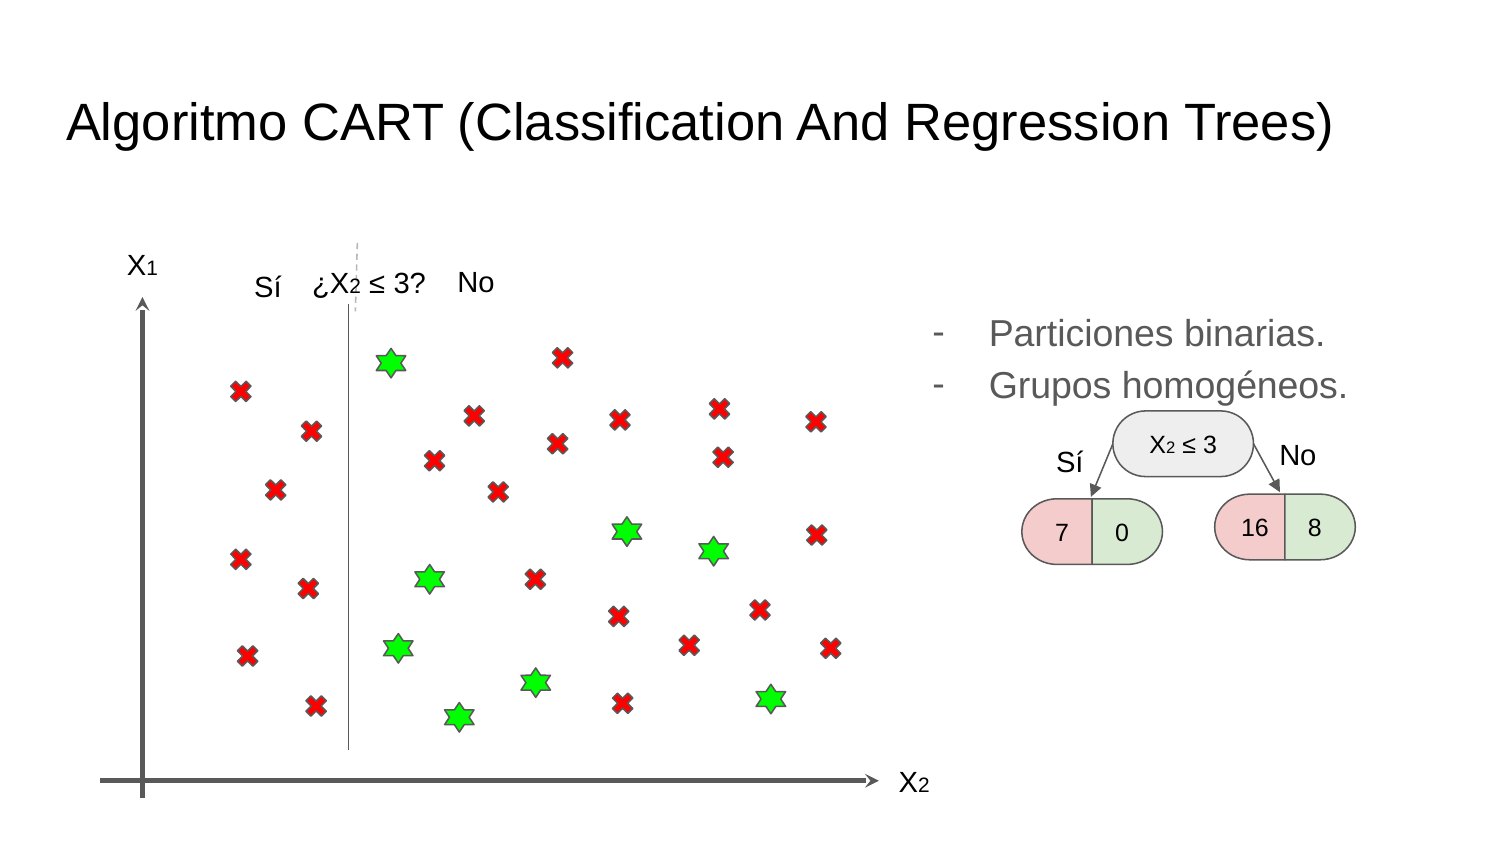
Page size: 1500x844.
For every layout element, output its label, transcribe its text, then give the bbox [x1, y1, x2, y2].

text_box [383, 633, 414, 664]
text_box [805, 411, 827, 432]
text_box [230, 381, 251, 402]
text_box [547, 433, 568, 454]
text_box [230, 549, 251, 570]
text_box [749, 599, 771, 621]
text_box [265, 479, 286, 501]
text_box [609, 409, 631, 431]
text_box [709, 398, 730, 419]
text_box [612, 693, 633, 714]
text_box [306, 695, 327, 717]
text_box [520, 667, 551, 698]
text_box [1090, 443, 1114, 497]
text_box No [440, 248, 512, 314]
text_box [756, 684, 786, 714]
text_box ¿X2 ≤ 3? [362, 249, 446, 315]
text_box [1214, 493, 1356, 560]
list Particiones binarias. Grupos homogéneos. [898, 287, 1449, 424]
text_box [1253, 443, 1281, 493]
text_box Sí [232, 253, 304, 319]
text_box X2 ≤ 3 [1112, 410, 1254, 477]
text_box [424, 450, 445, 471]
text_box No [1262, 421, 1334, 487]
text_box [612, 516, 642, 547]
text_box [444, 702, 475, 733]
text_box [464, 405, 485, 427]
text_box [806, 524, 827, 546]
text_box ¿X2 ≤ 3? [292, 249, 350, 315]
text_box [298, 578, 319, 599]
text_box [552, 347, 573, 368]
text_box X1 [107, 231, 178, 297]
text_box Sí [1034, 427, 1106, 493]
text_box [376, 348, 406, 378]
text_box [237, 645, 258, 667]
text_box [679, 635, 700, 656]
text_box [488, 481, 509, 503]
text_box X2 [878, 747, 950, 813]
text_box [301, 421, 322, 442]
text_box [1021, 498, 1163, 565]
text_box [698, 536, 729, 566]
text_box [820, 638, 841, 659]
title Algoritmo CART (Classification And Regression Trees) [51, 72, 1449, 167]
text_box [525, 569, 546, 590]
text_box [608, 606, 629, 627]
text_box [414, 564, 445, 595]
text_box [712, 447, 734, 468]
